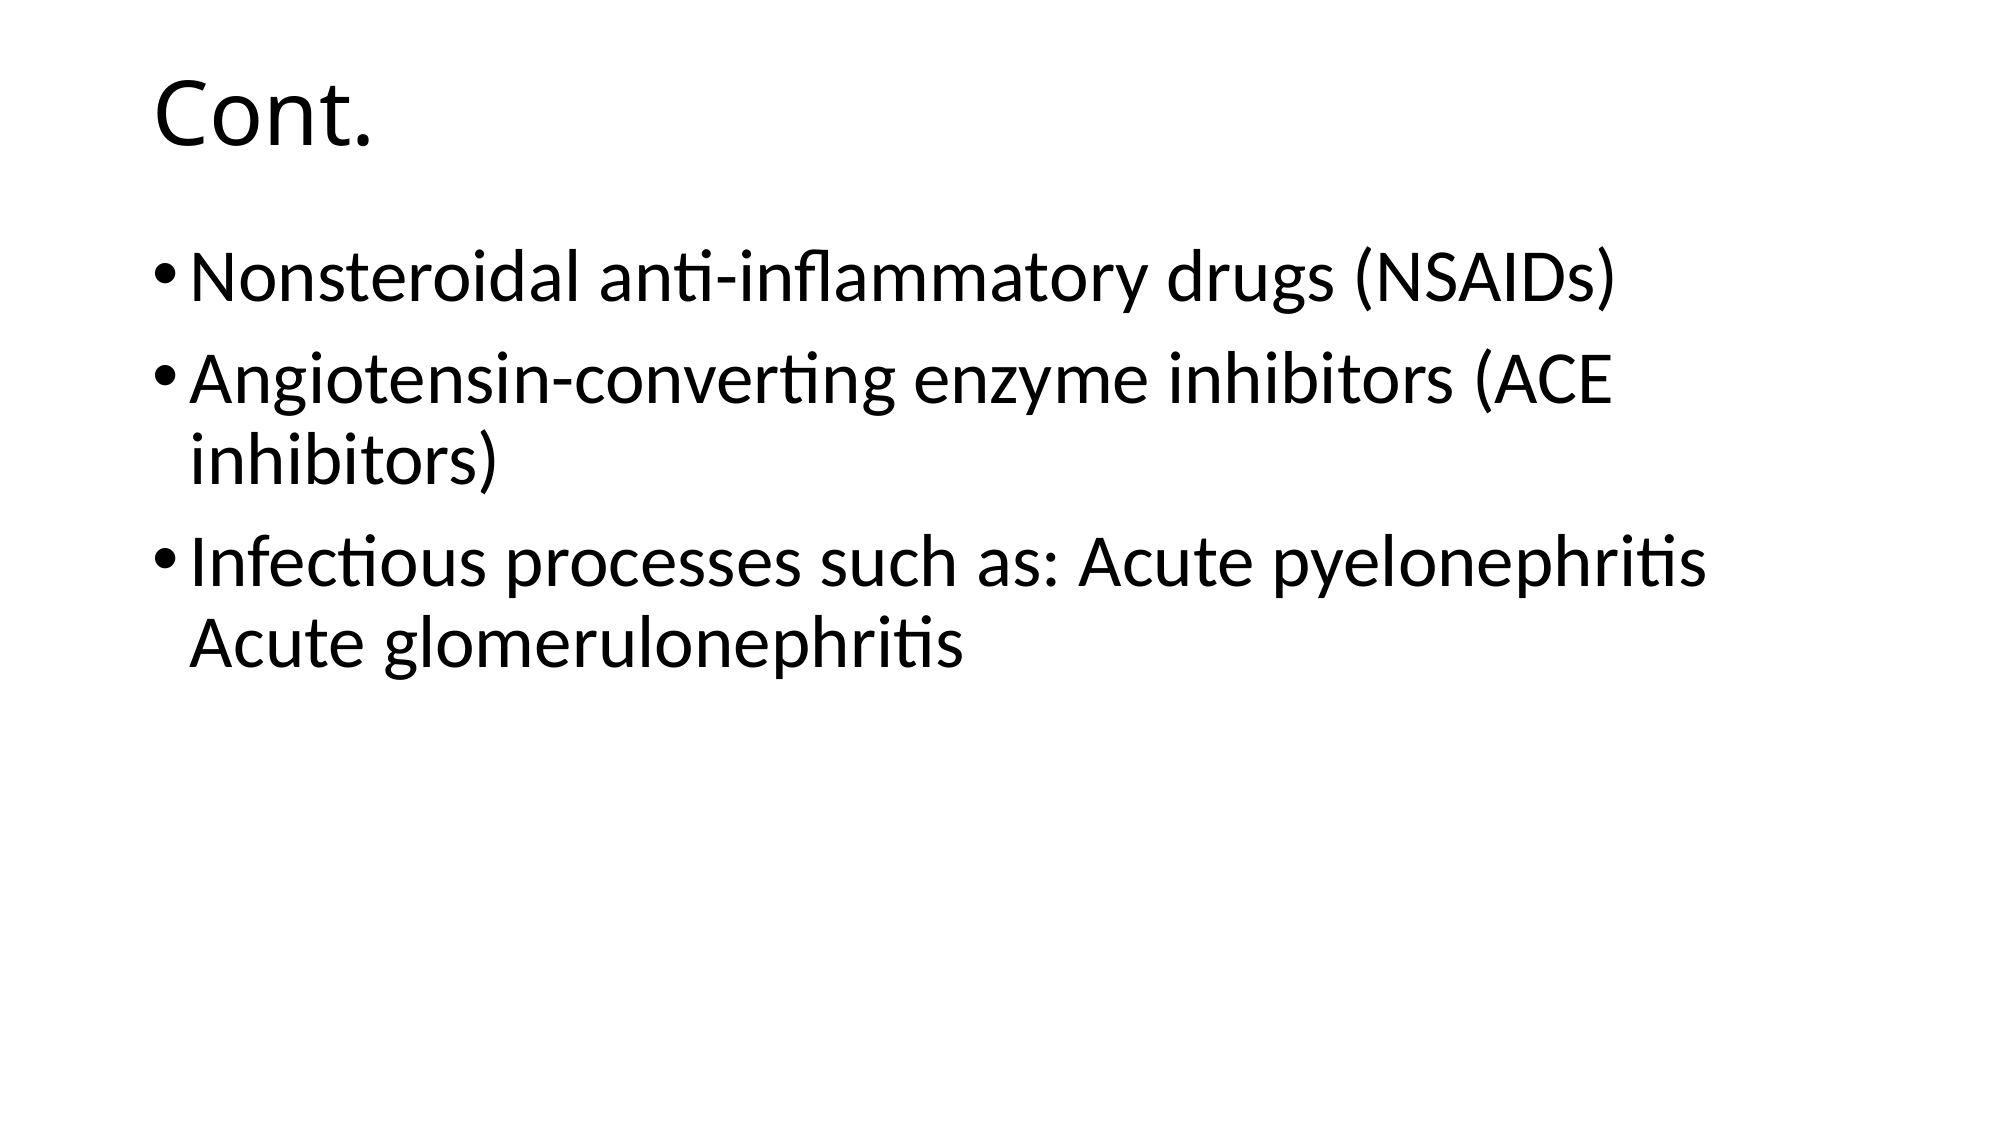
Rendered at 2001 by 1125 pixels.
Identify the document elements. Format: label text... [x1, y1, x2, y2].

list Nonsteroidal anti-inflammatory drugs (NSAIDs) Angiotensin-converting enzyme inhibitors (ACE inhibitors) Infectious processes such as: Acute pyelonephritis Acute glomerulonephritis [137, 229, 1863, 1014]
title Cont. [137, 59, 1863, 173]
